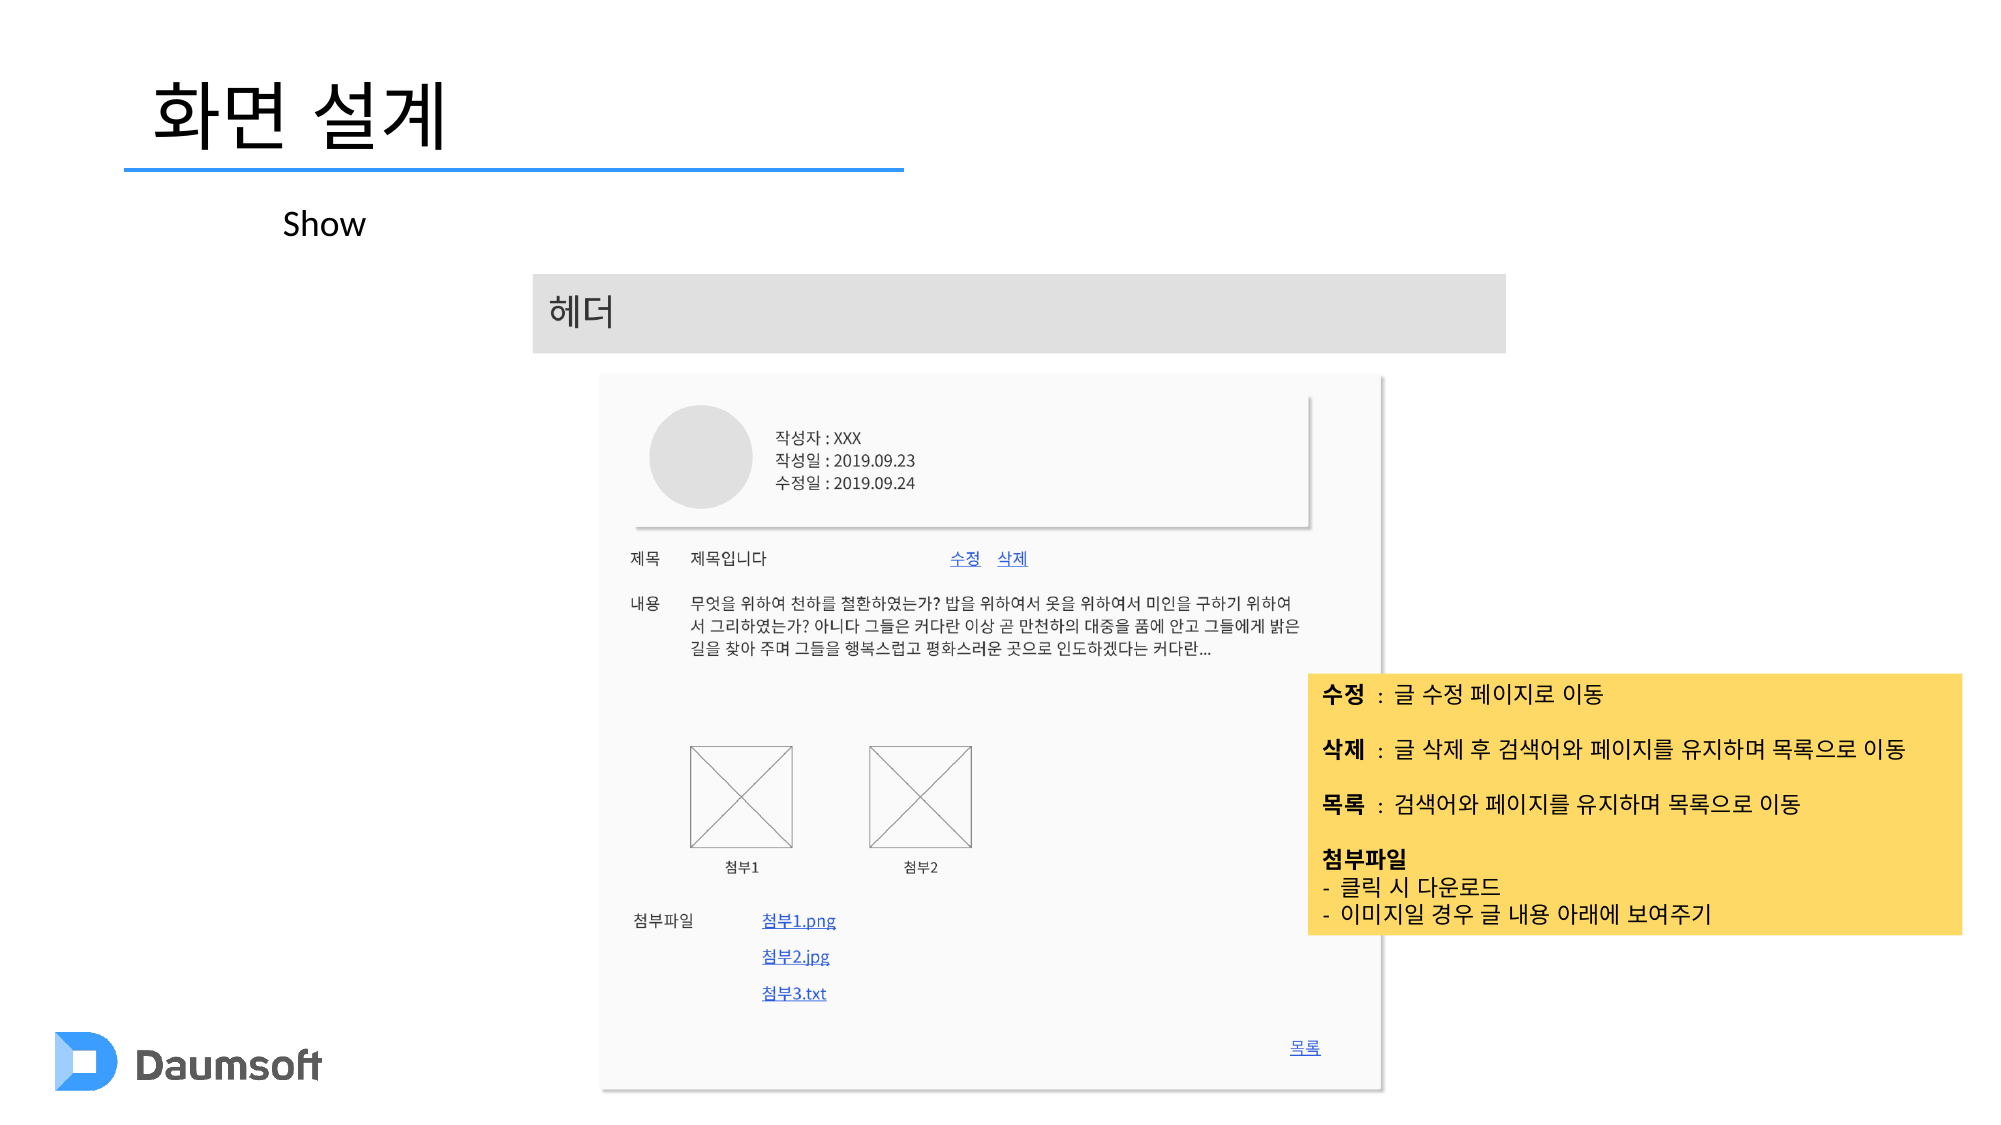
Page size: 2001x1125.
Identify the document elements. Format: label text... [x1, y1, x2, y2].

title 화면 설계 [137, 11, 1863, 229]
text_box Show [268, 191, 773, 252]
picture [386, 274, 1614, 1125]
picture [55, 1032, 322, 1091]
text_box 수정 : 글 수정 페이지로 이동 삭제 : 글 삭제 후 검색어와 페이지를 유지하며 목록으로 이동 목록 : 검색어와 페이지를 유지하며 목록으로 이동 첨부파일 - 클릭 시 다운로드 - 이미지일 경우 글 내용 아래에 보여주기 [1614, 673, 1963, 936]
